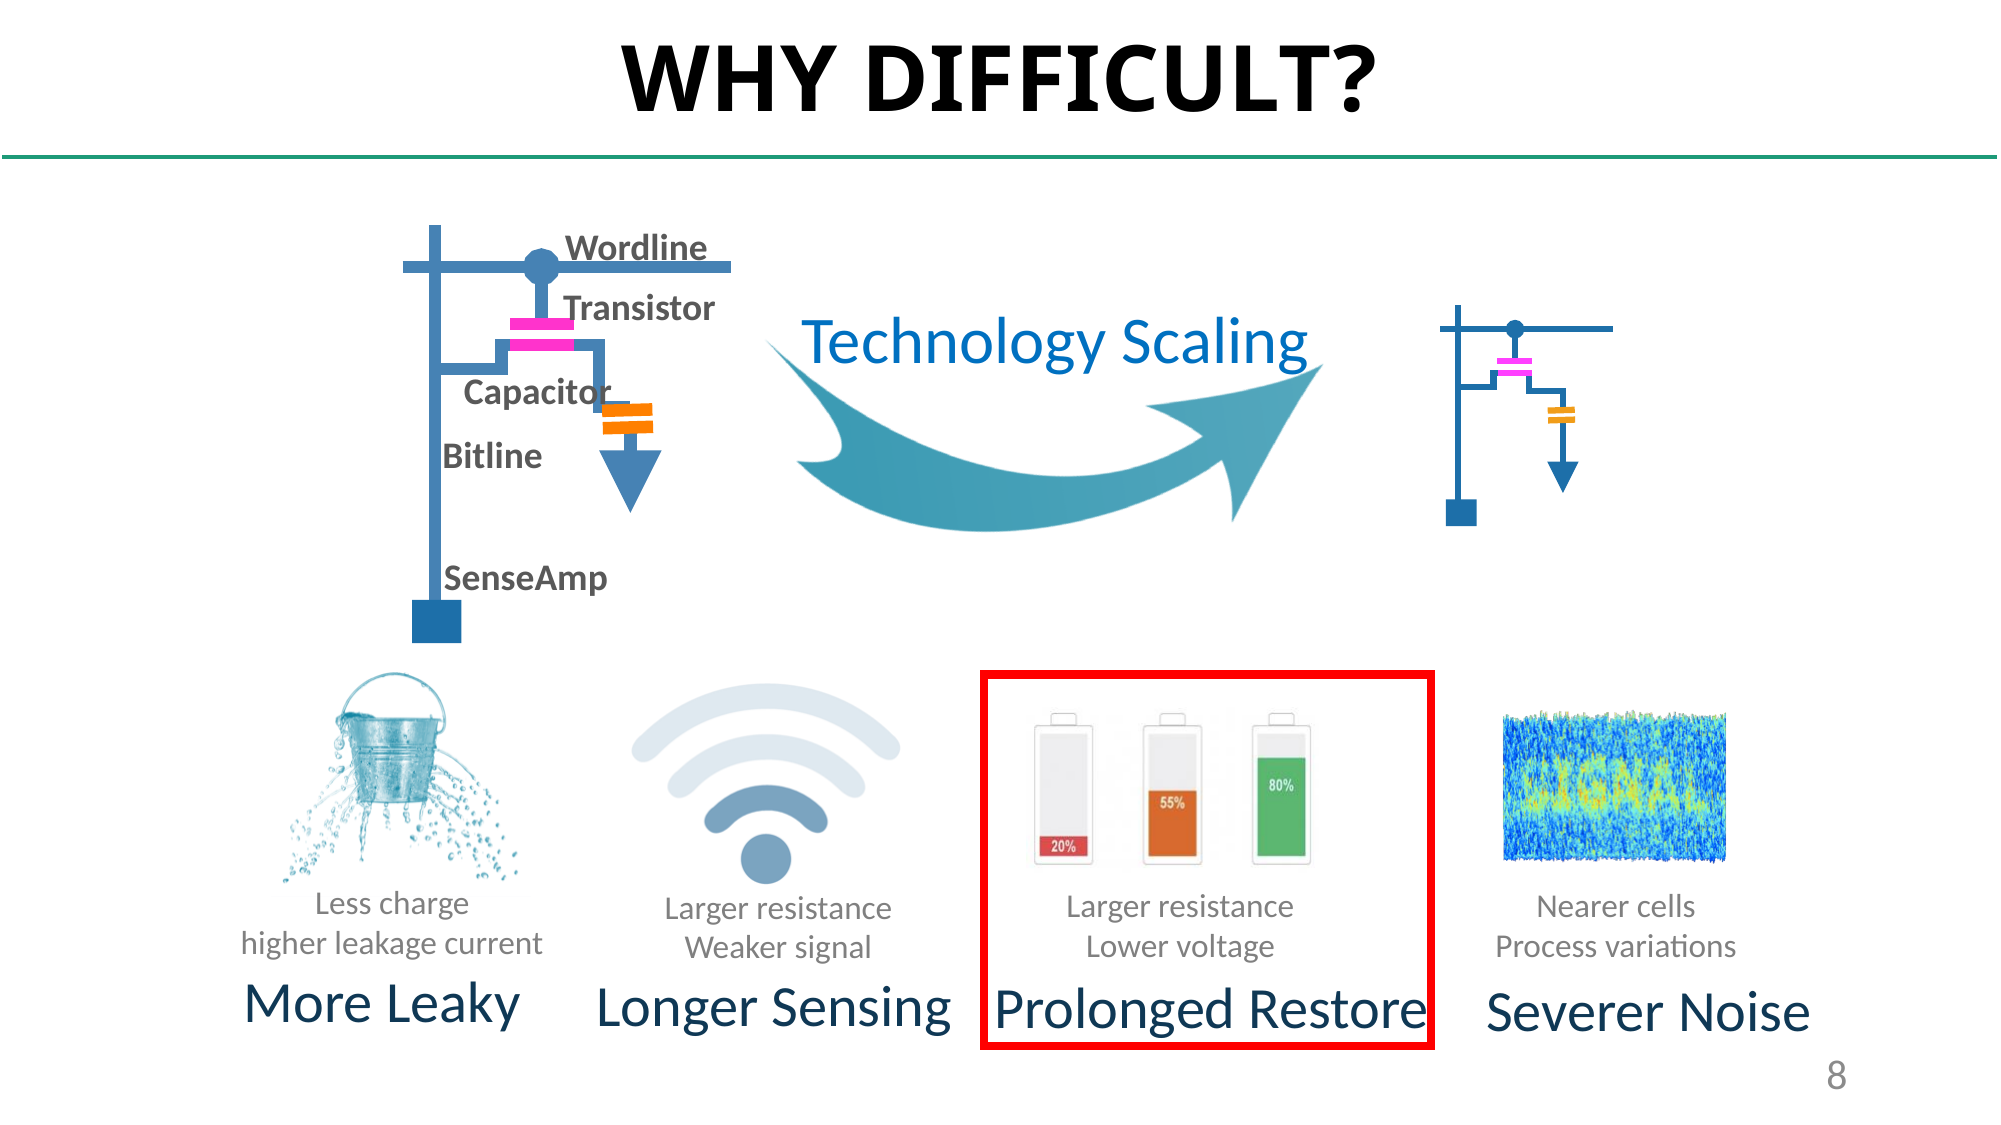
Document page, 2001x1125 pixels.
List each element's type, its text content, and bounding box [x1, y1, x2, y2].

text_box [223, 658, 1829, 1052]
title WHY DIFFICULT? [137, 9, 1863, 154]
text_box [402, 145, 1613, 644]
slide_number 8 [1412, 1042, 1863, 1103]
